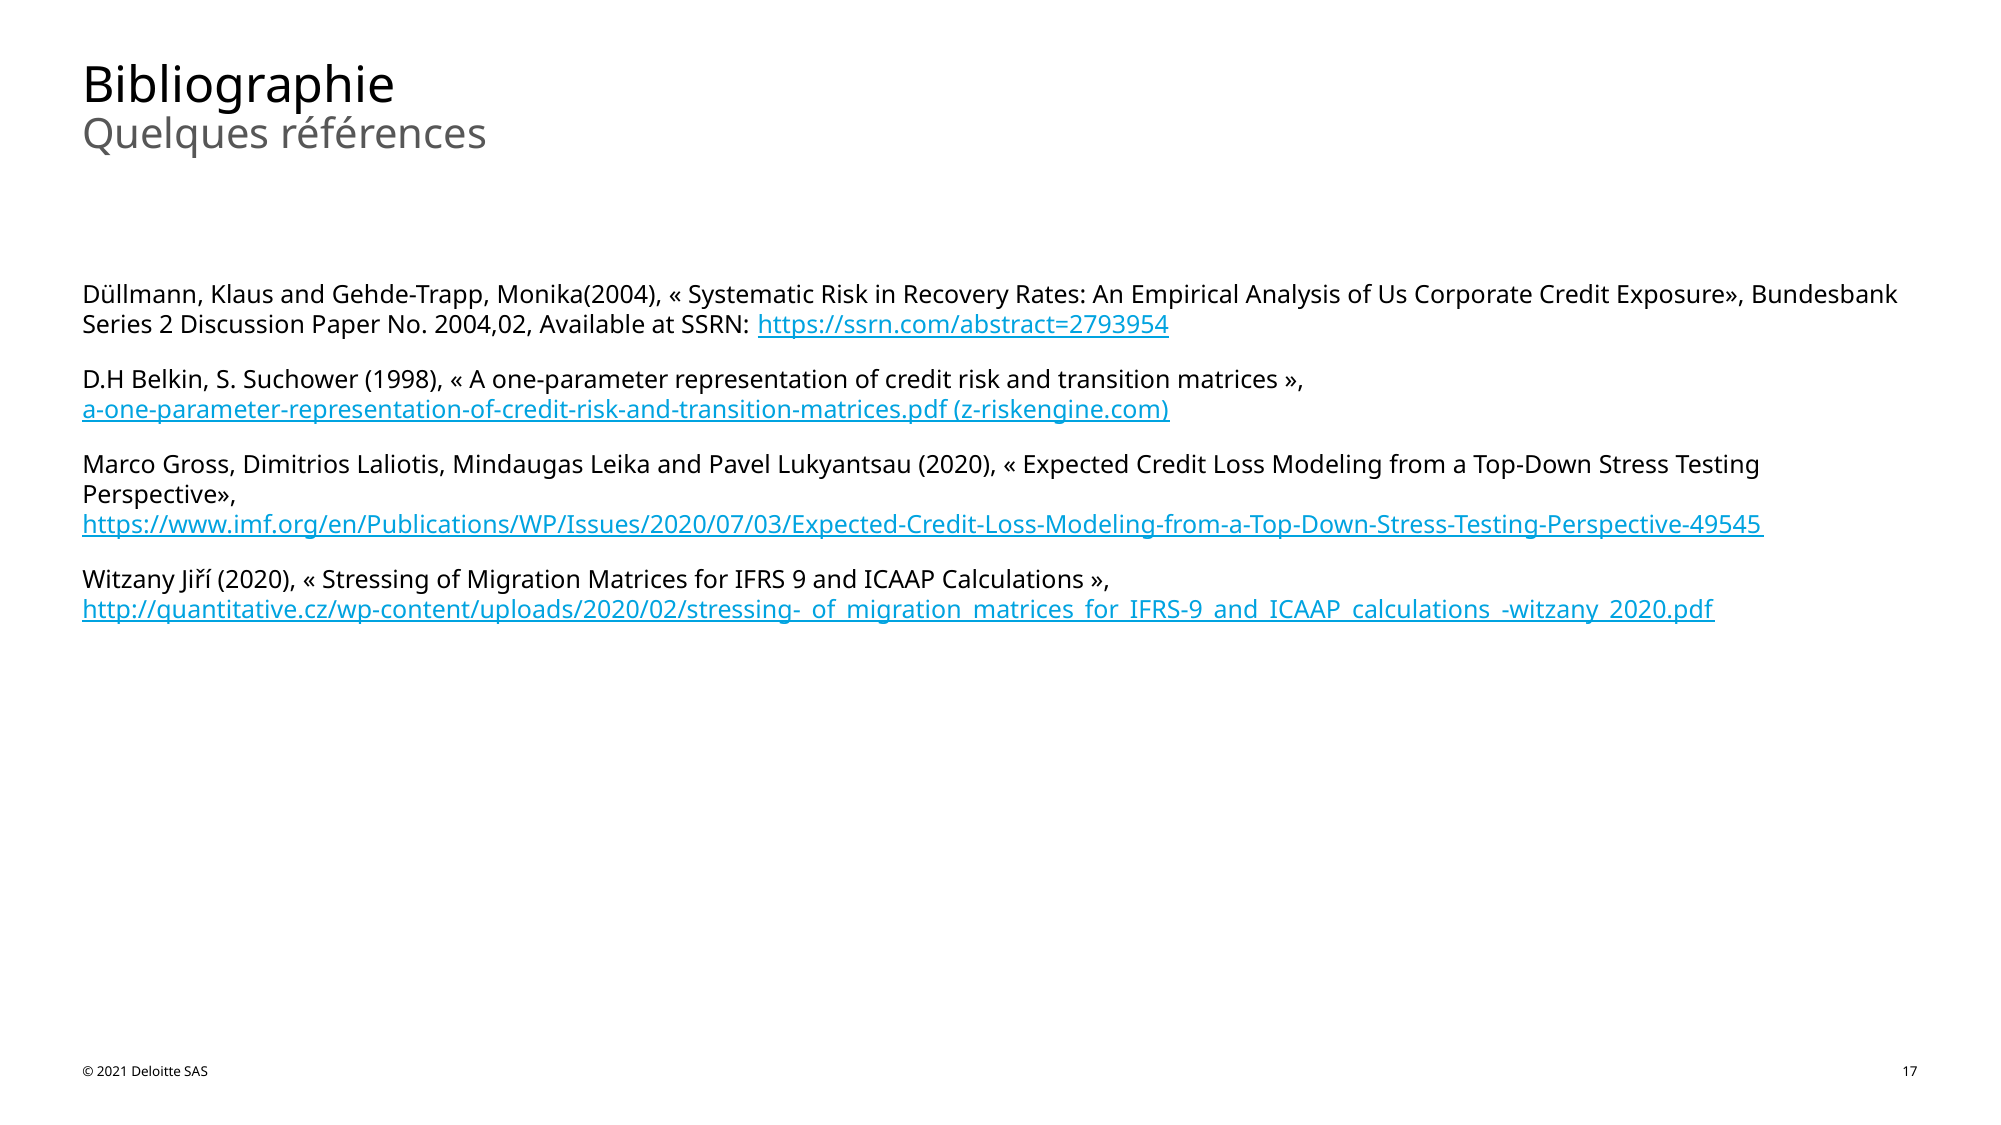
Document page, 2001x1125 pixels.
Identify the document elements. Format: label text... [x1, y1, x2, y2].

title Bibliographie [82, 52, 1914, 107]
slide_number 17 [1867, 1062, 1918, 1079]
footer © 2021 Deloitte SAS [82, 1062, 961, 1079]
list Düllmann, Klaus and Gehde-Trapp, Monika(2004), « Systematic Risk in Recovery Rates: An Empirical Analysis of Us Corporate Credit Exposure», Bundesbank Series 2 Discussion Paper No. 2004,02, Available at SSRN: https://ssrn.com/abstract=2793954 D.H Belkin, S. Suchower (1998), « A one-parameter representation of credit risk and transition matrices », a-one-parameter-representation-of-credit-risk-and-transition-matrices.pdf (z-riskengine.com) Marco Gross, Dimitrios Laliotis, Mindaugas Leika and Pavel Lukyantsau (2020), « Expected Credit Loss Modeling from a Top-Down Stress Testing Perspective», https://www.imf.org/en/Publications/WP/Issues/2020/07/03/Expected-Credit-Loss-Modeling-from-a-Top-Down-Stress-Testing-Perspective-49545 Witzany Jiří (2020), « Stressing of Migration Matrices for IFRS 9 and ICAAP Calculations », http://quantitative.cz/wp-content/uploads/2020/02/stressing-_of_migration_matrices_for_IFRS-9_and_ICAAP_calculations_-witzany_2020.pdf [82, 278, 1914, 1047]
list Quelques références [82, 107, 1914, 232]
